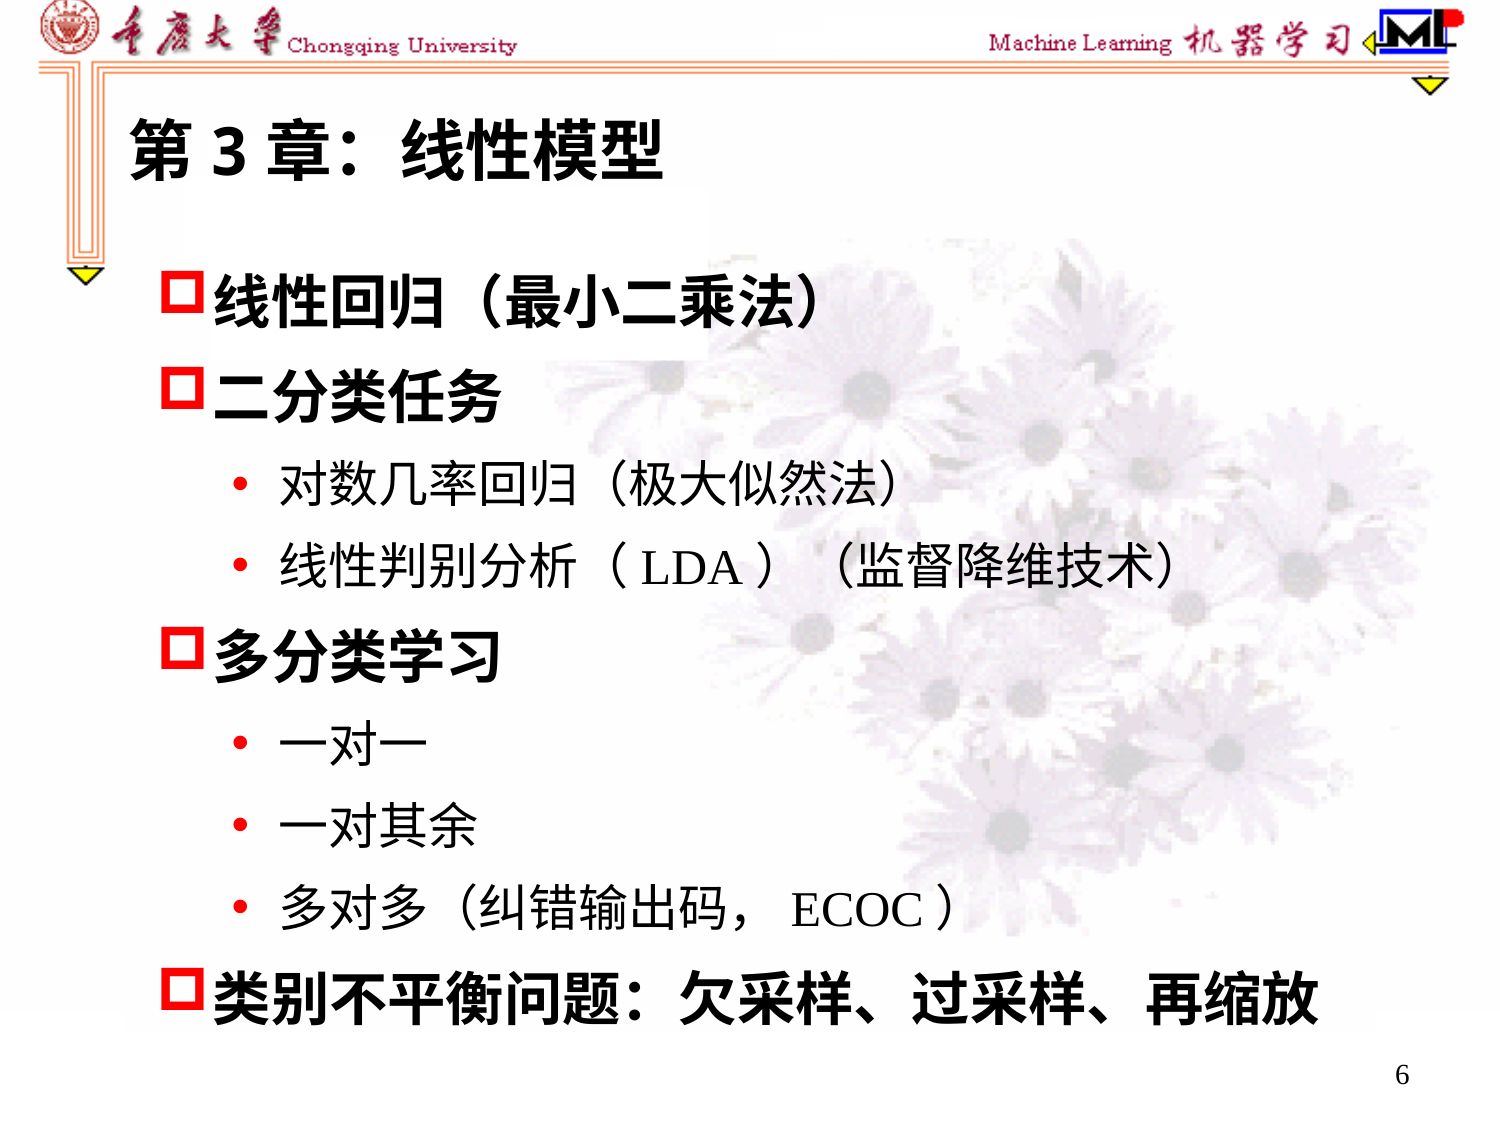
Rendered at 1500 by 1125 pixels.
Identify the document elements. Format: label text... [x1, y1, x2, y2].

list 线性回归（最小二乘法） 二分类任务 对数几率回归（极大似然法） 线性判别分析（LDA）（监督降维技术） 多分类学习 一对一 一对其余 多对多（纠错输出码，ECOC） 类别不平衡问题：欠采样、过采样、再缩放 [141, 243, 1359, 446]
text_box 第3章：线性模型 [112, 101, 1447, 197]
slide_number 6 [1074, 1042, 1425, 1103]
picture [0, 0, 1500, 1032]
